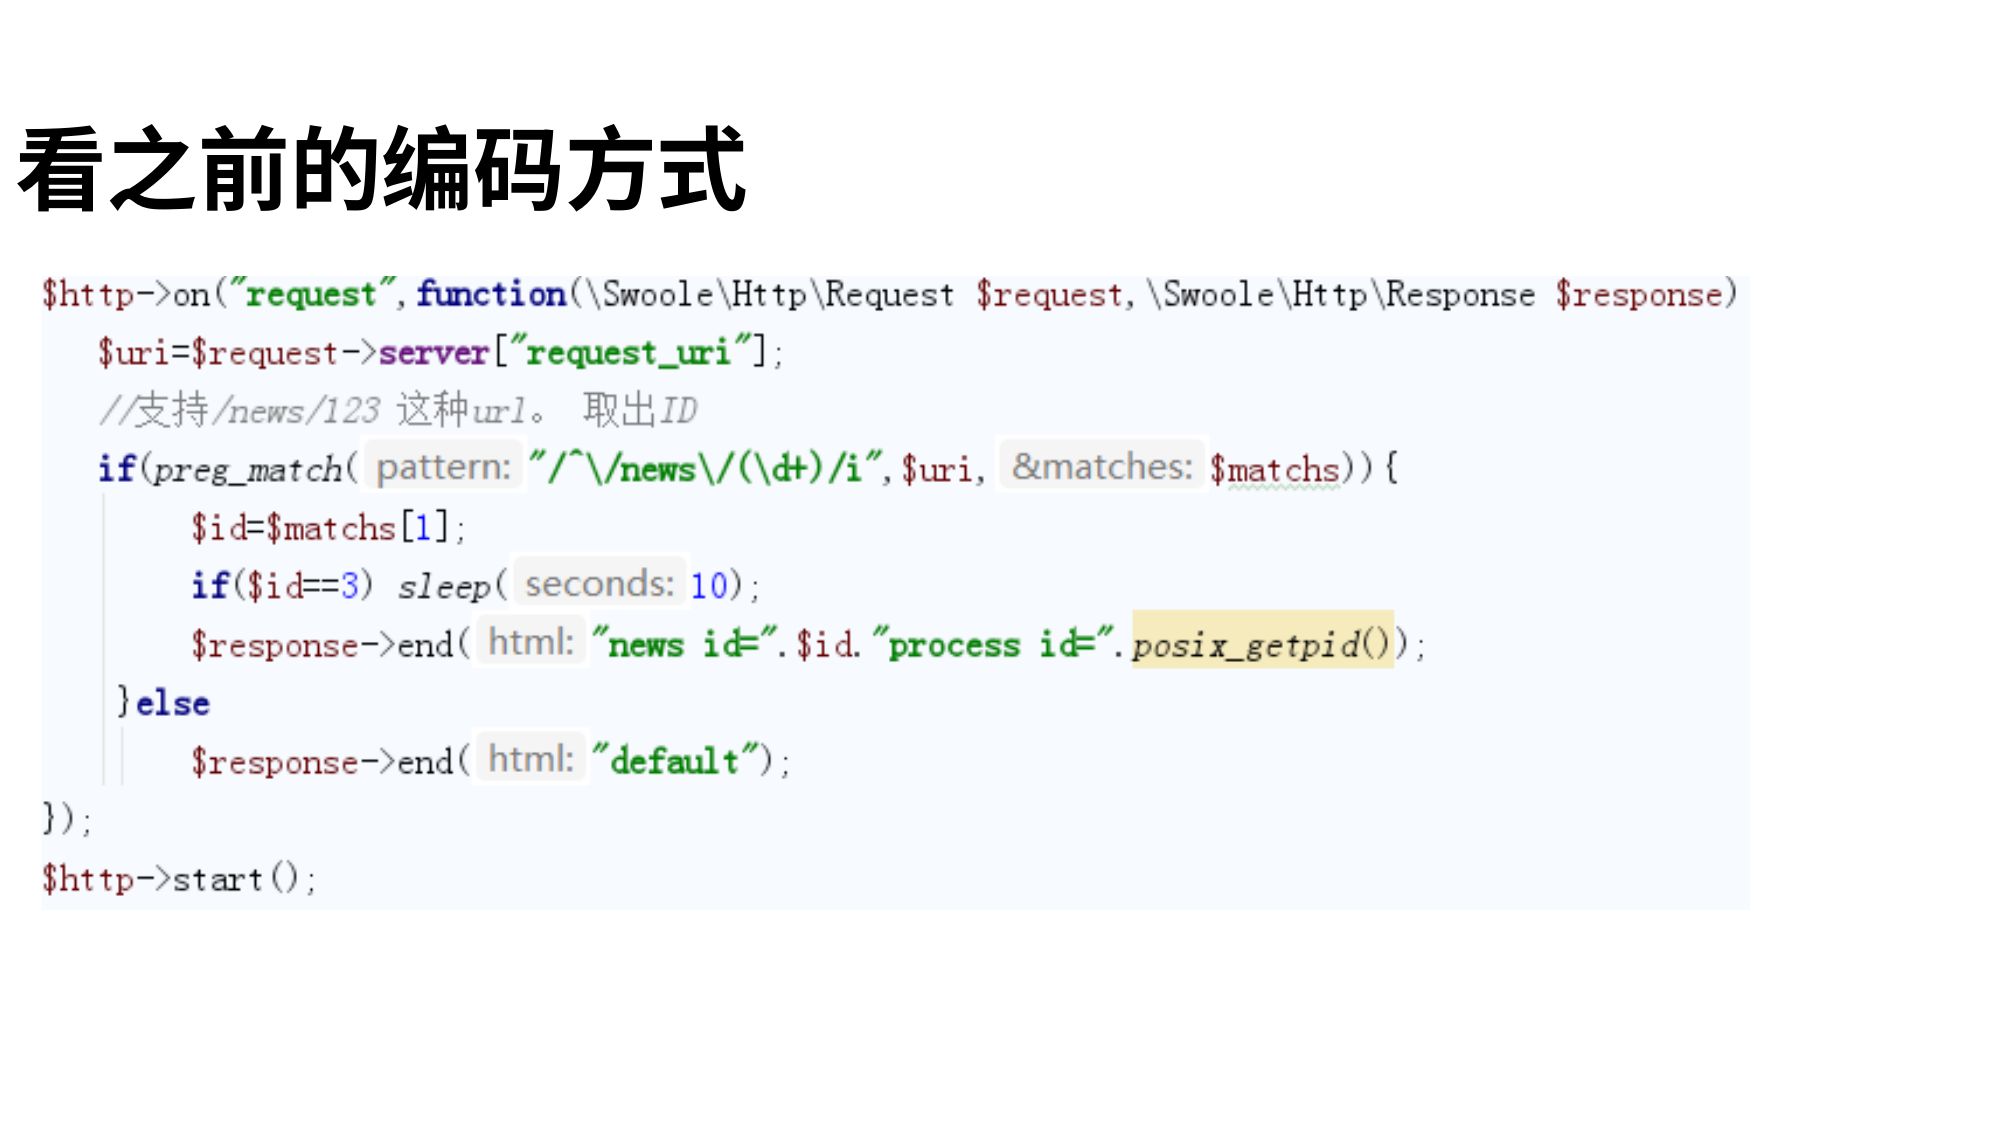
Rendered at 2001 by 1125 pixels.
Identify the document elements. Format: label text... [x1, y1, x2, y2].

title 看之前的编码方式 [0, 59, 2000, 289]
picture [40, 276, 1750, 910]
